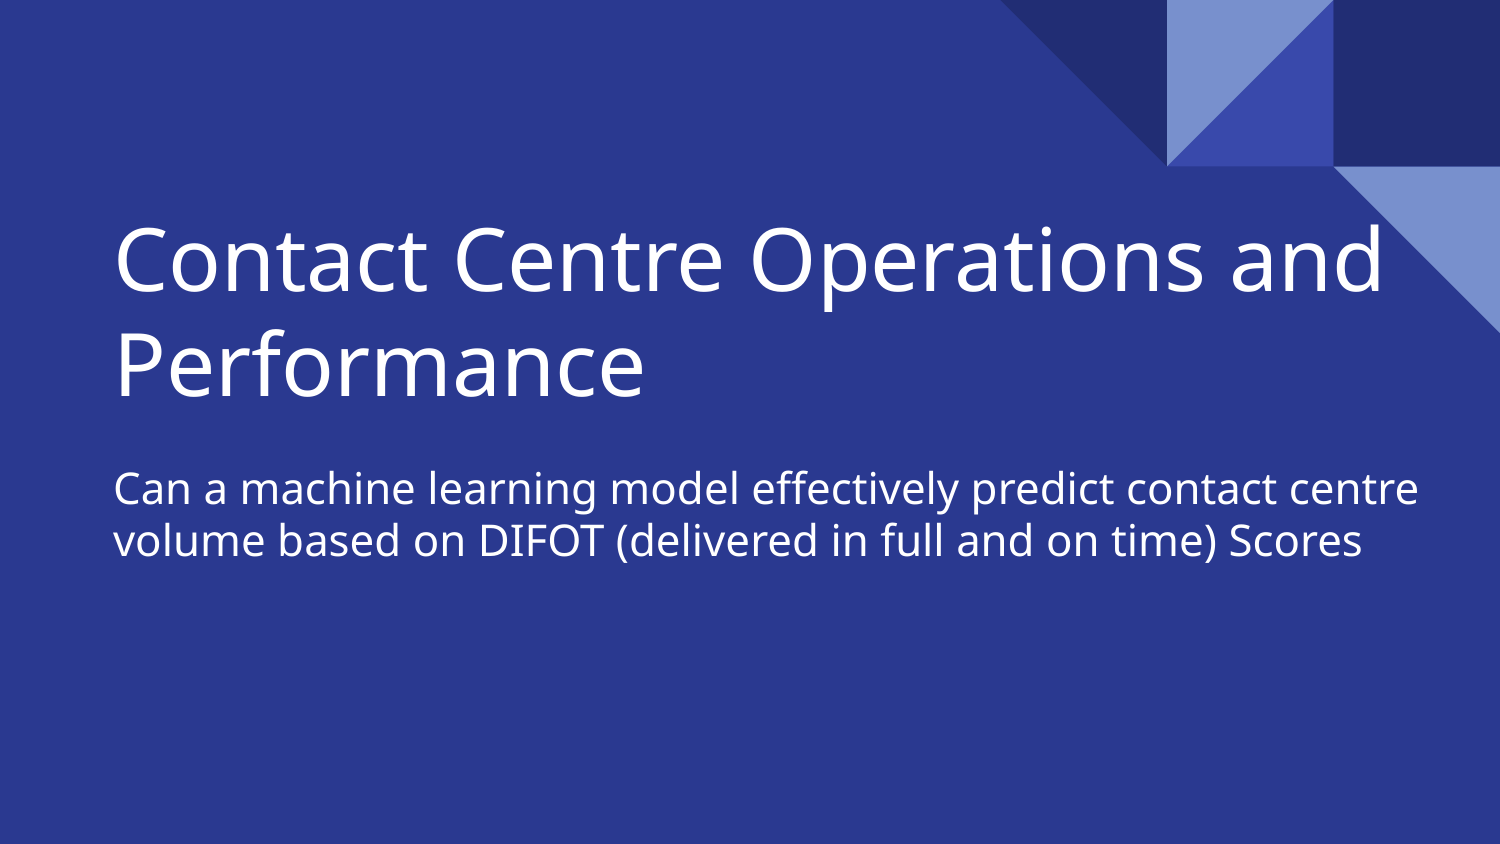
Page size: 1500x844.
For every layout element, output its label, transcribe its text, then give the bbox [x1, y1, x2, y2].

title Contact Centre Operations and Performance [98, 291, 1447, 429]
subtitle Can a machine learning model effectively predict contact centre volume based on DIFOT (delivered in full and on time) Scores [98, 445, 1447, 517]
